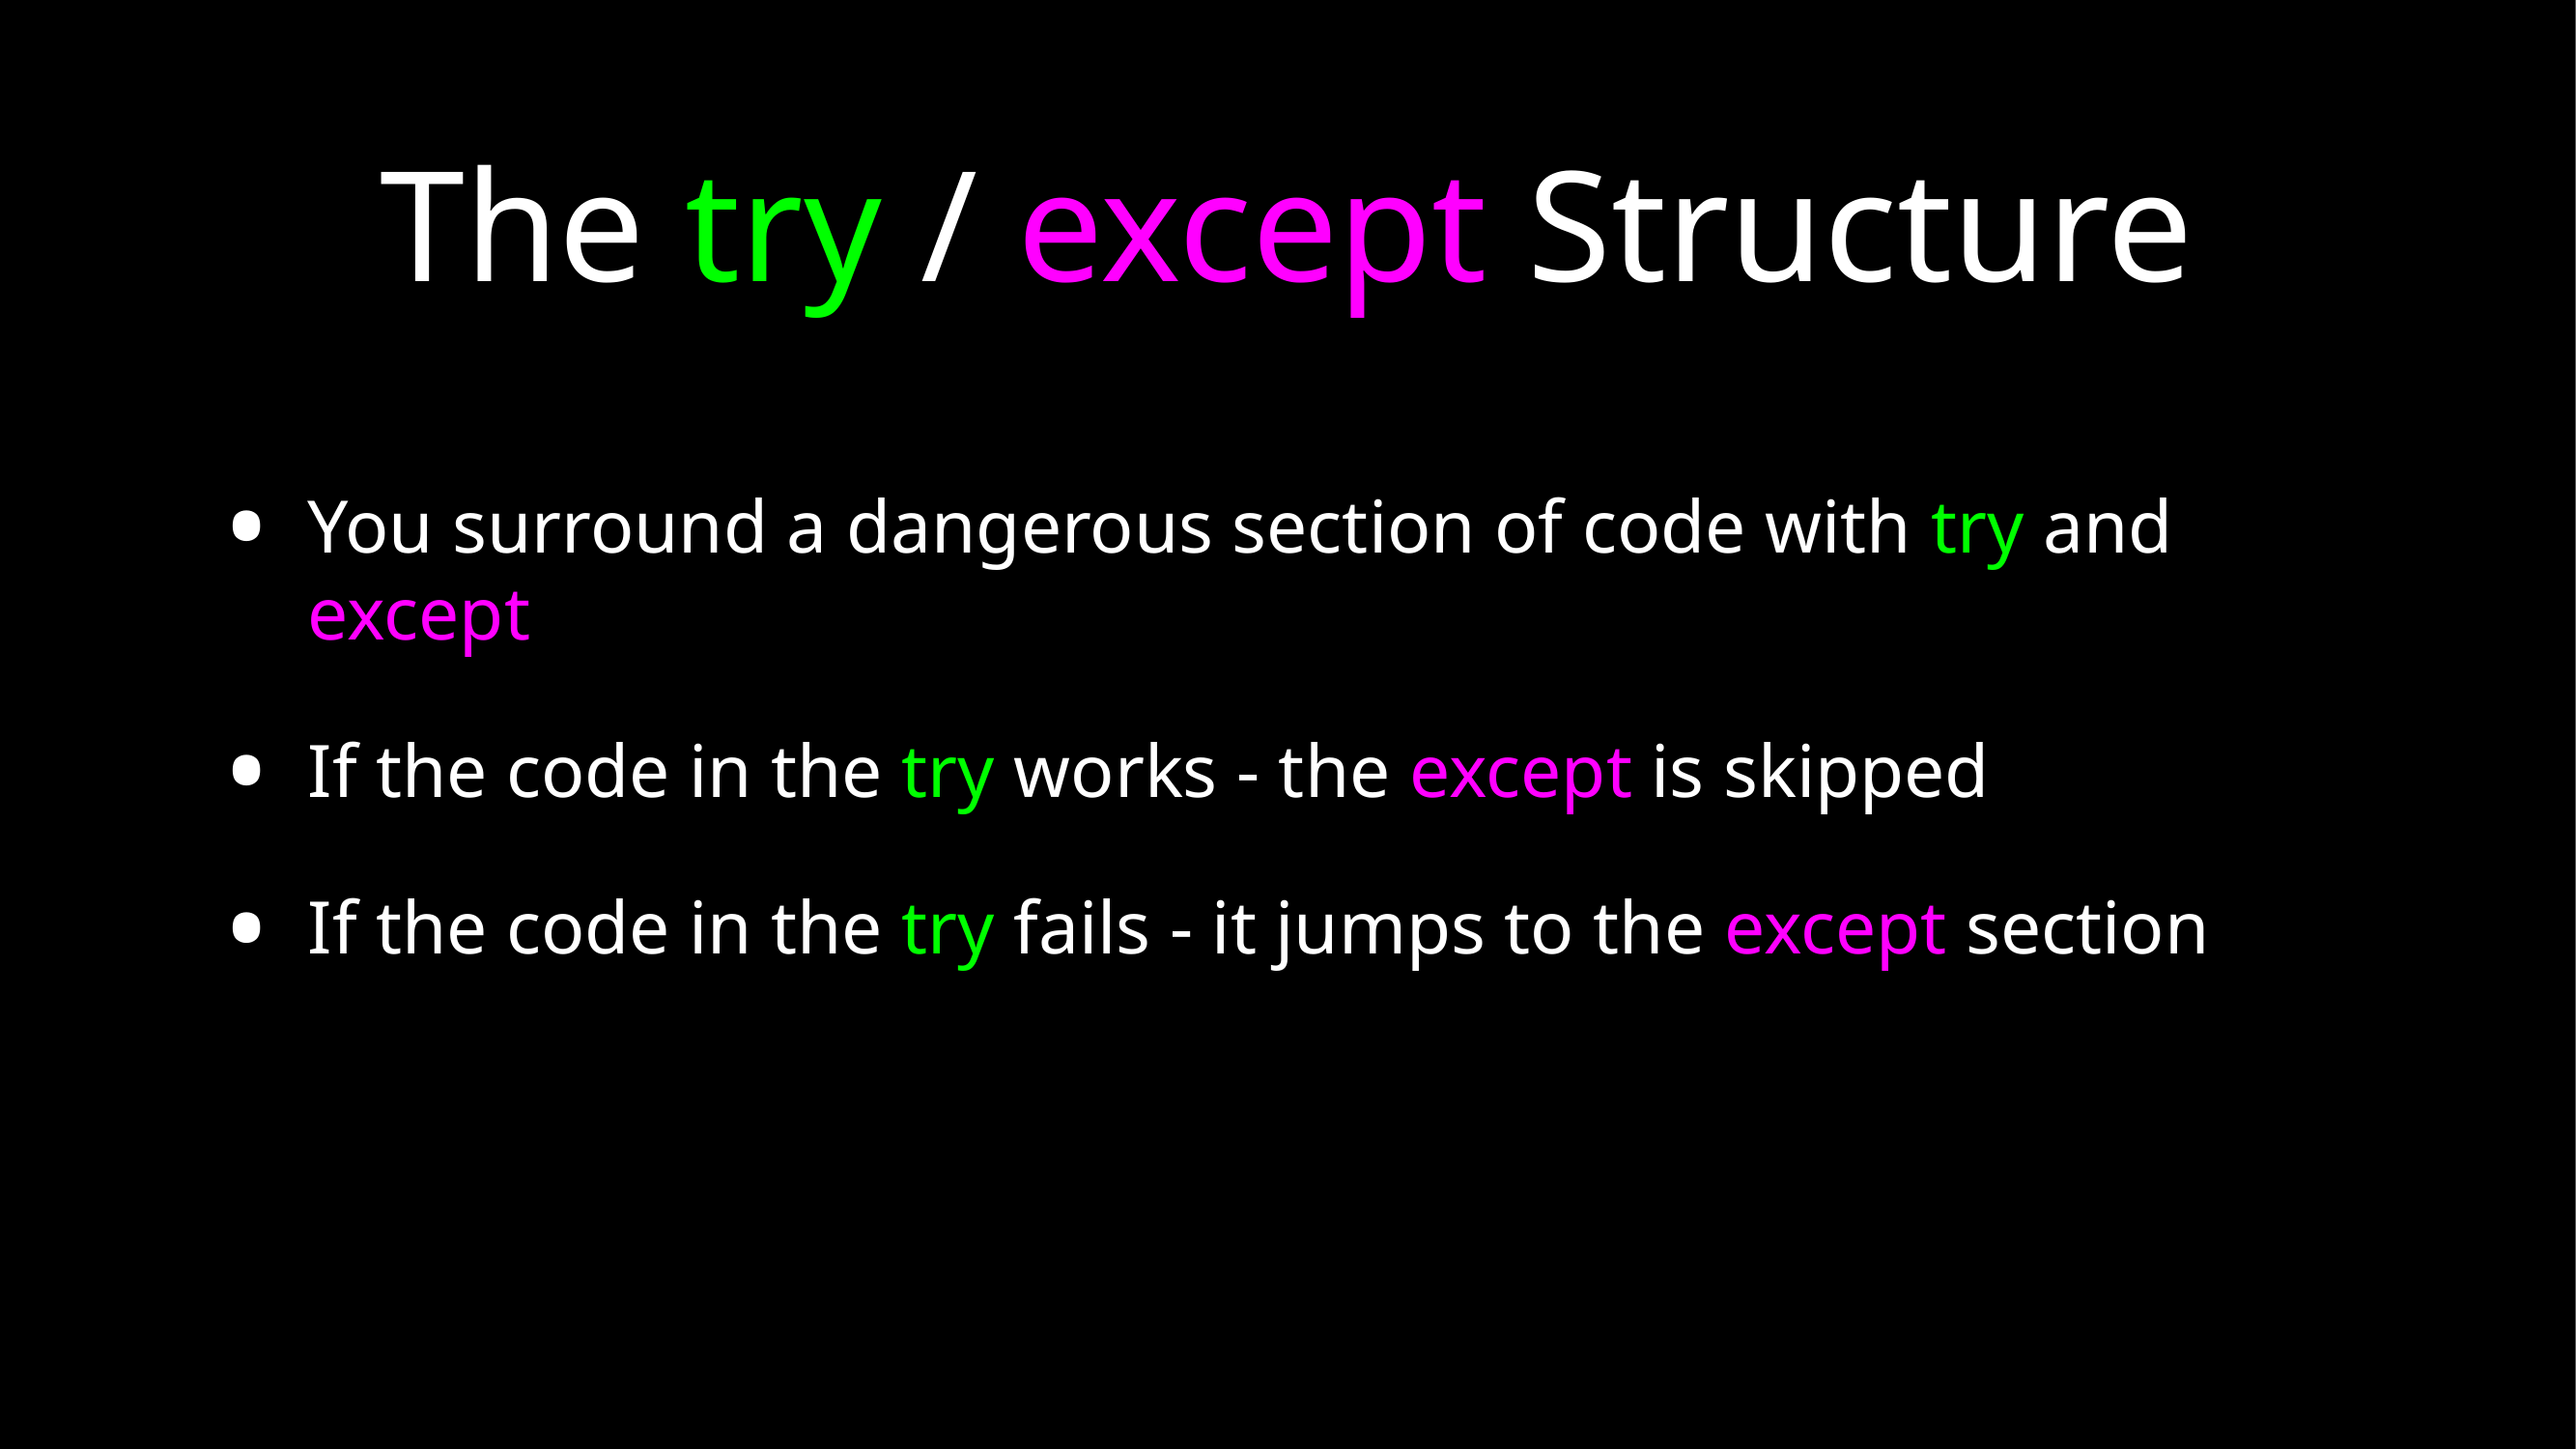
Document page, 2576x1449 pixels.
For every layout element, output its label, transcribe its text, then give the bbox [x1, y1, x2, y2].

list You surround a dangerous section of code with try and except If the code in the try works - the except is skipped If the code in the try fails - it jumps to the except section [183, 272, 2391, 1177]
title The try / except Structure [183, 38, 2391, 272]
